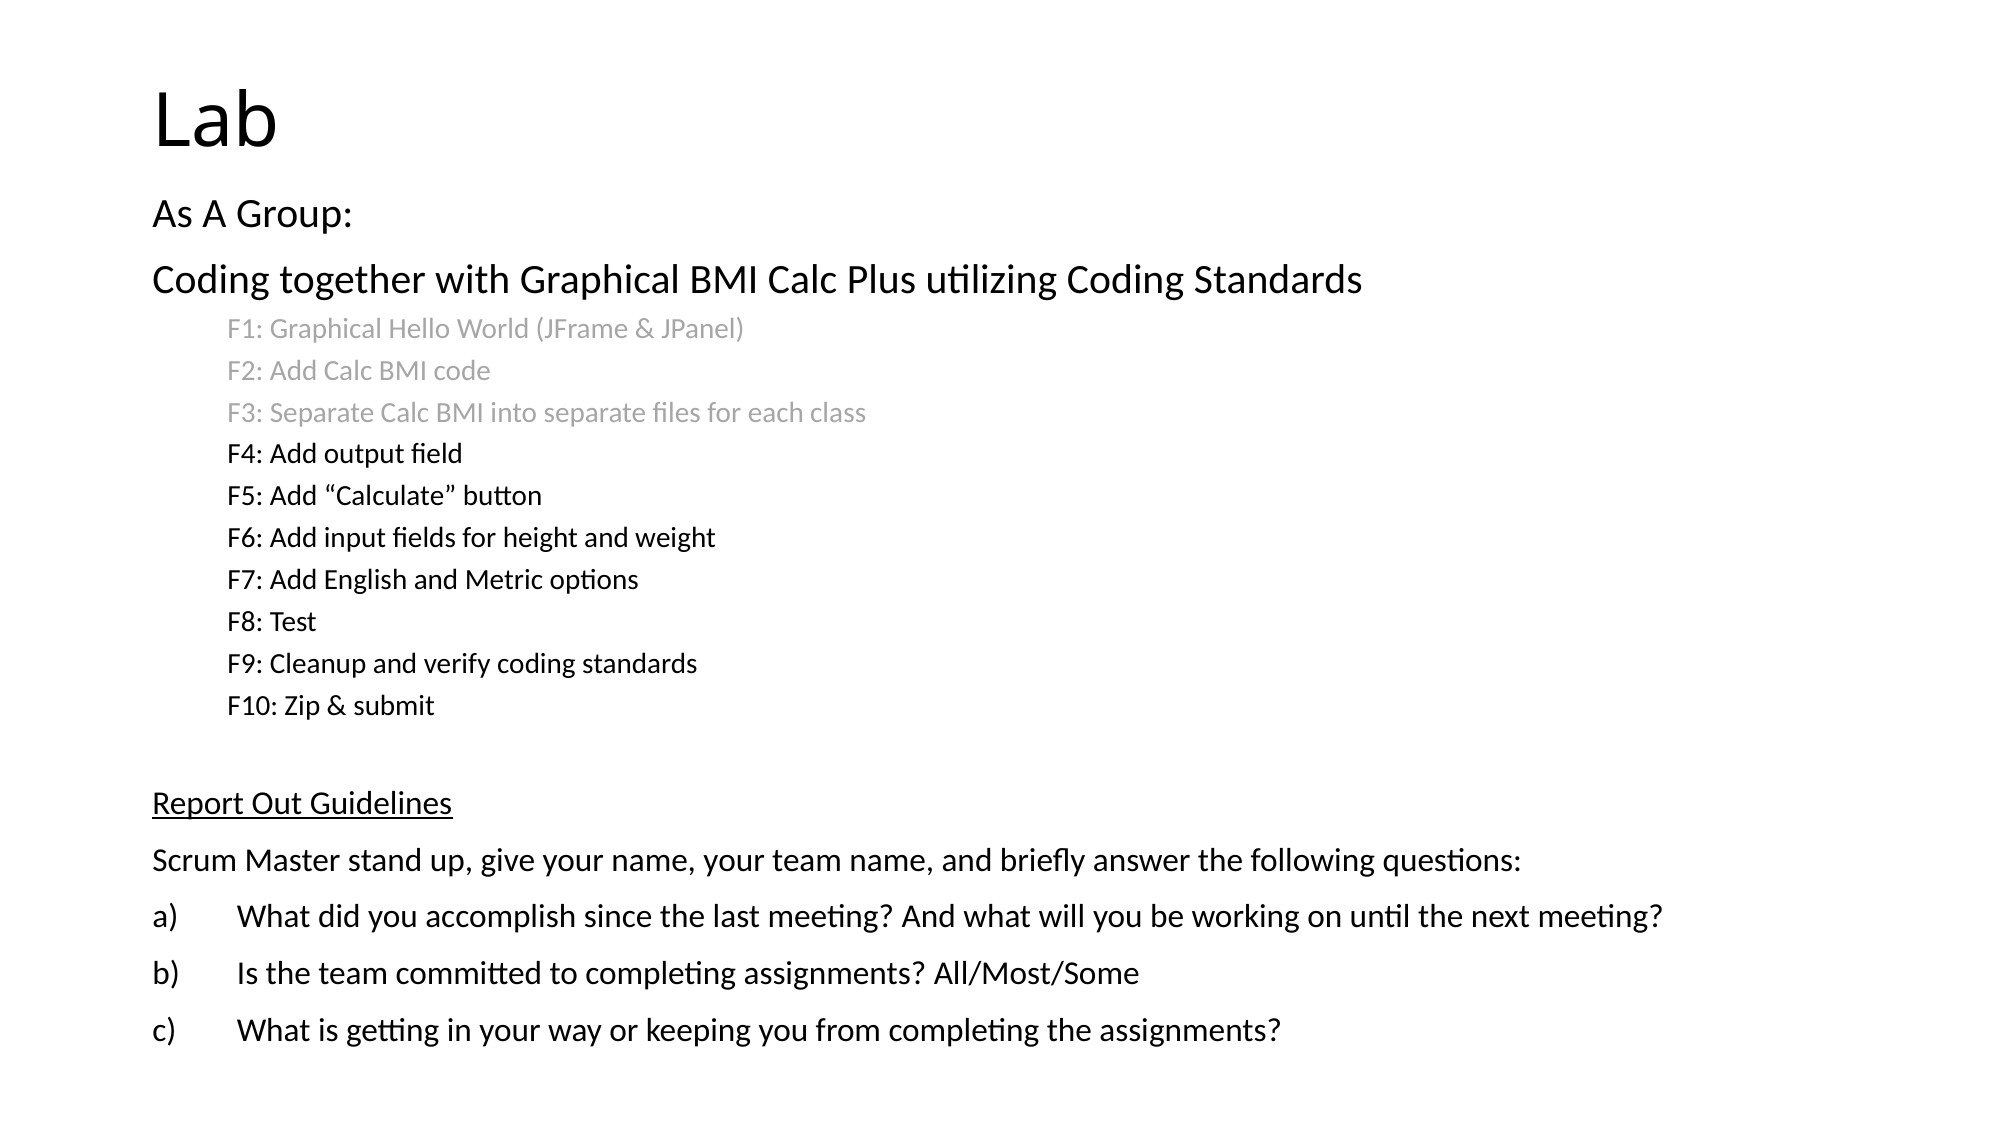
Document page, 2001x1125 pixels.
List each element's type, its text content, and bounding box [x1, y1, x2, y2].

list As A Group: Coding together with Graphical BMI Calc Plus utilizing Coding Standards F1: Graphical Hello World (JFrame & JPanel) F2: Add Calc BMI code F3: Separate Calc BMI into separate files for each class F4: Add output field F5: Add “Calculate” button F6: Add input fields for height and weight F7: Add English and Metric options F8: Test F9: Cleanup and verify coding standards F10: Zip & submit [137, 184, 1896, 750]
title Lab [137, 59, 1863, 184]
text_box Report Out Guidelines Scrum Master stand up, give your name, your team name, and briefly answer the following questions: What did you accomplish since the last meeting? And what will you be working on until the next meeting? Is the team committed to completing assignments? All/Most/Some What is getting in your way or keeping you from completing the assignments? [137, 778, 1896, 1076]
